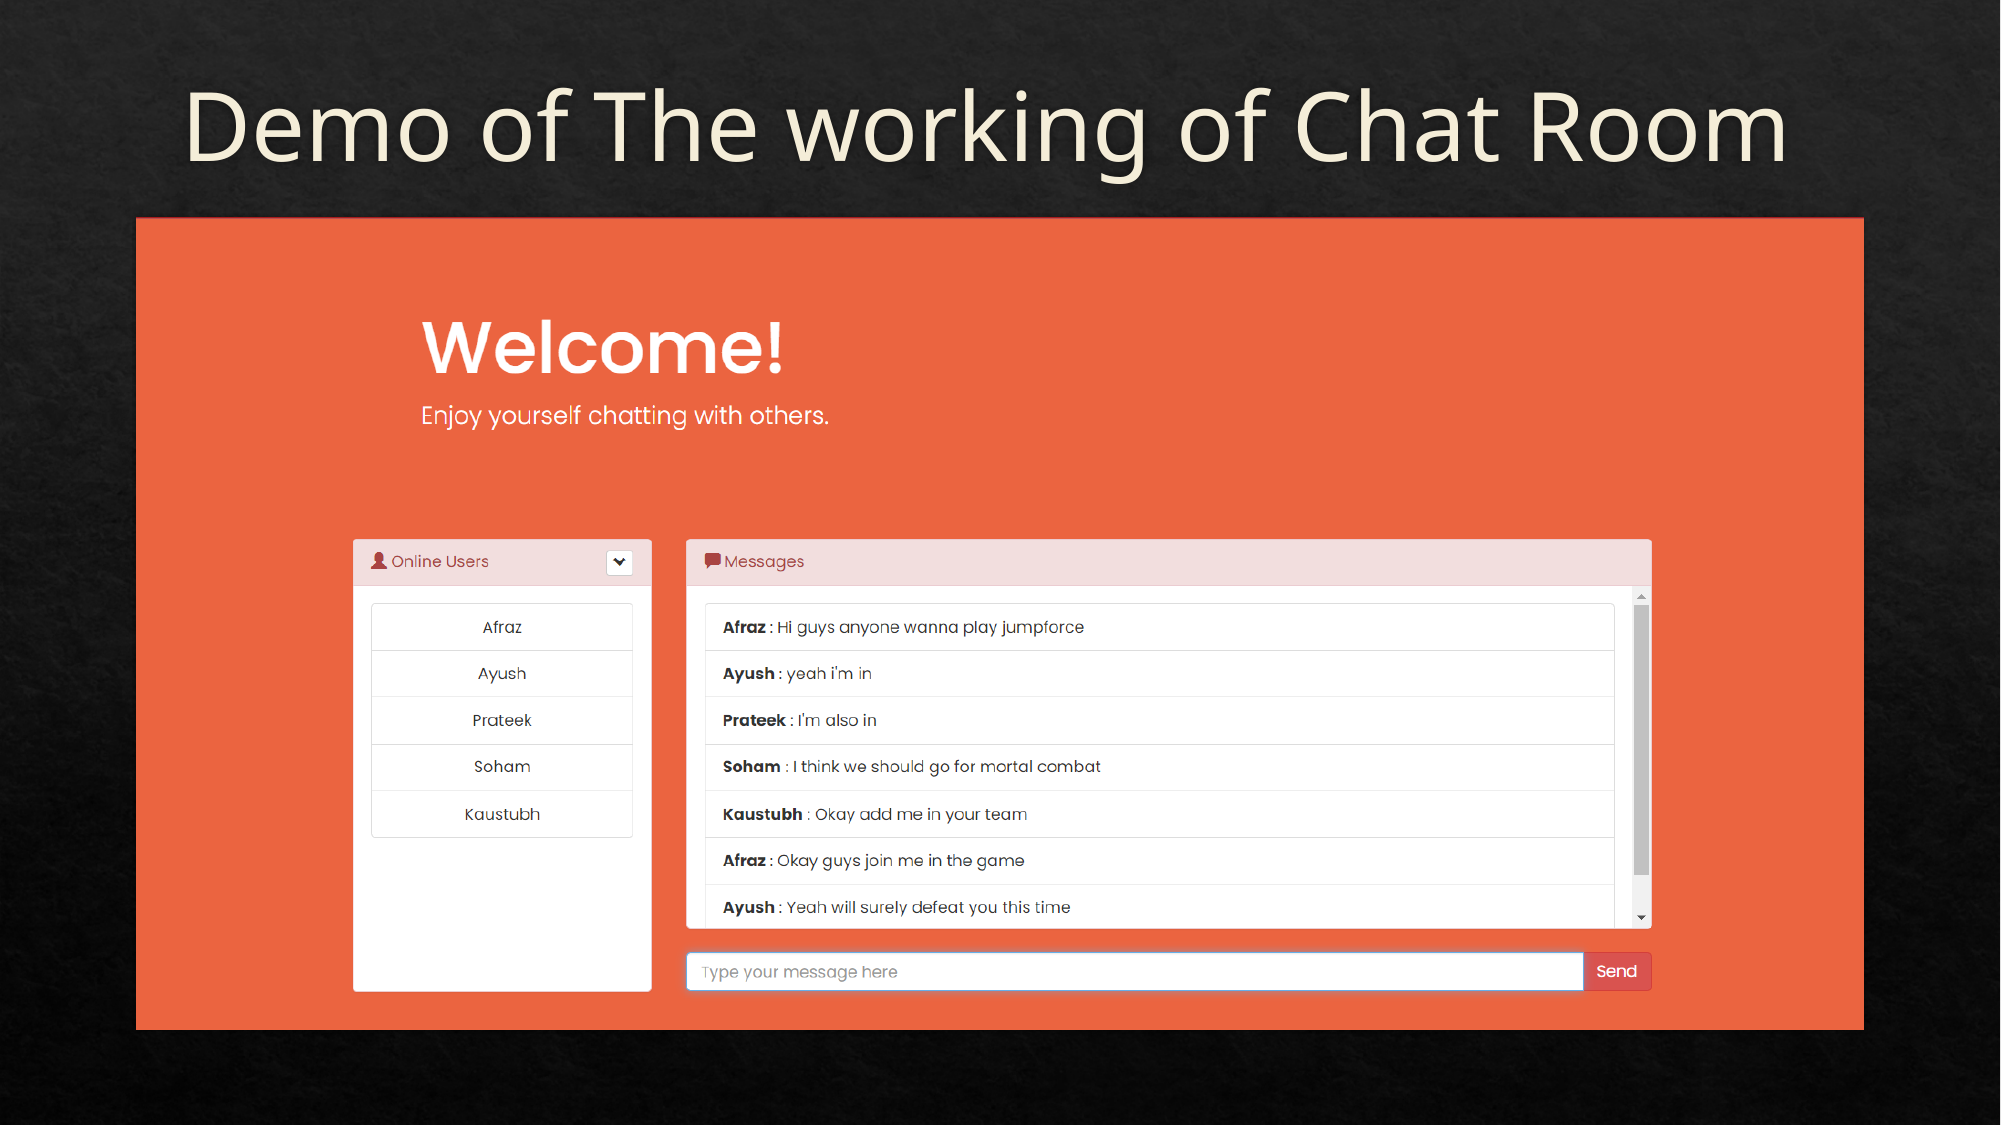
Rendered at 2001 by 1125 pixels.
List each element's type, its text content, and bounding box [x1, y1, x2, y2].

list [136, 217, 1864, 1030]
title Demo of The working of Chat Room [149, 58, 1849, 202]
